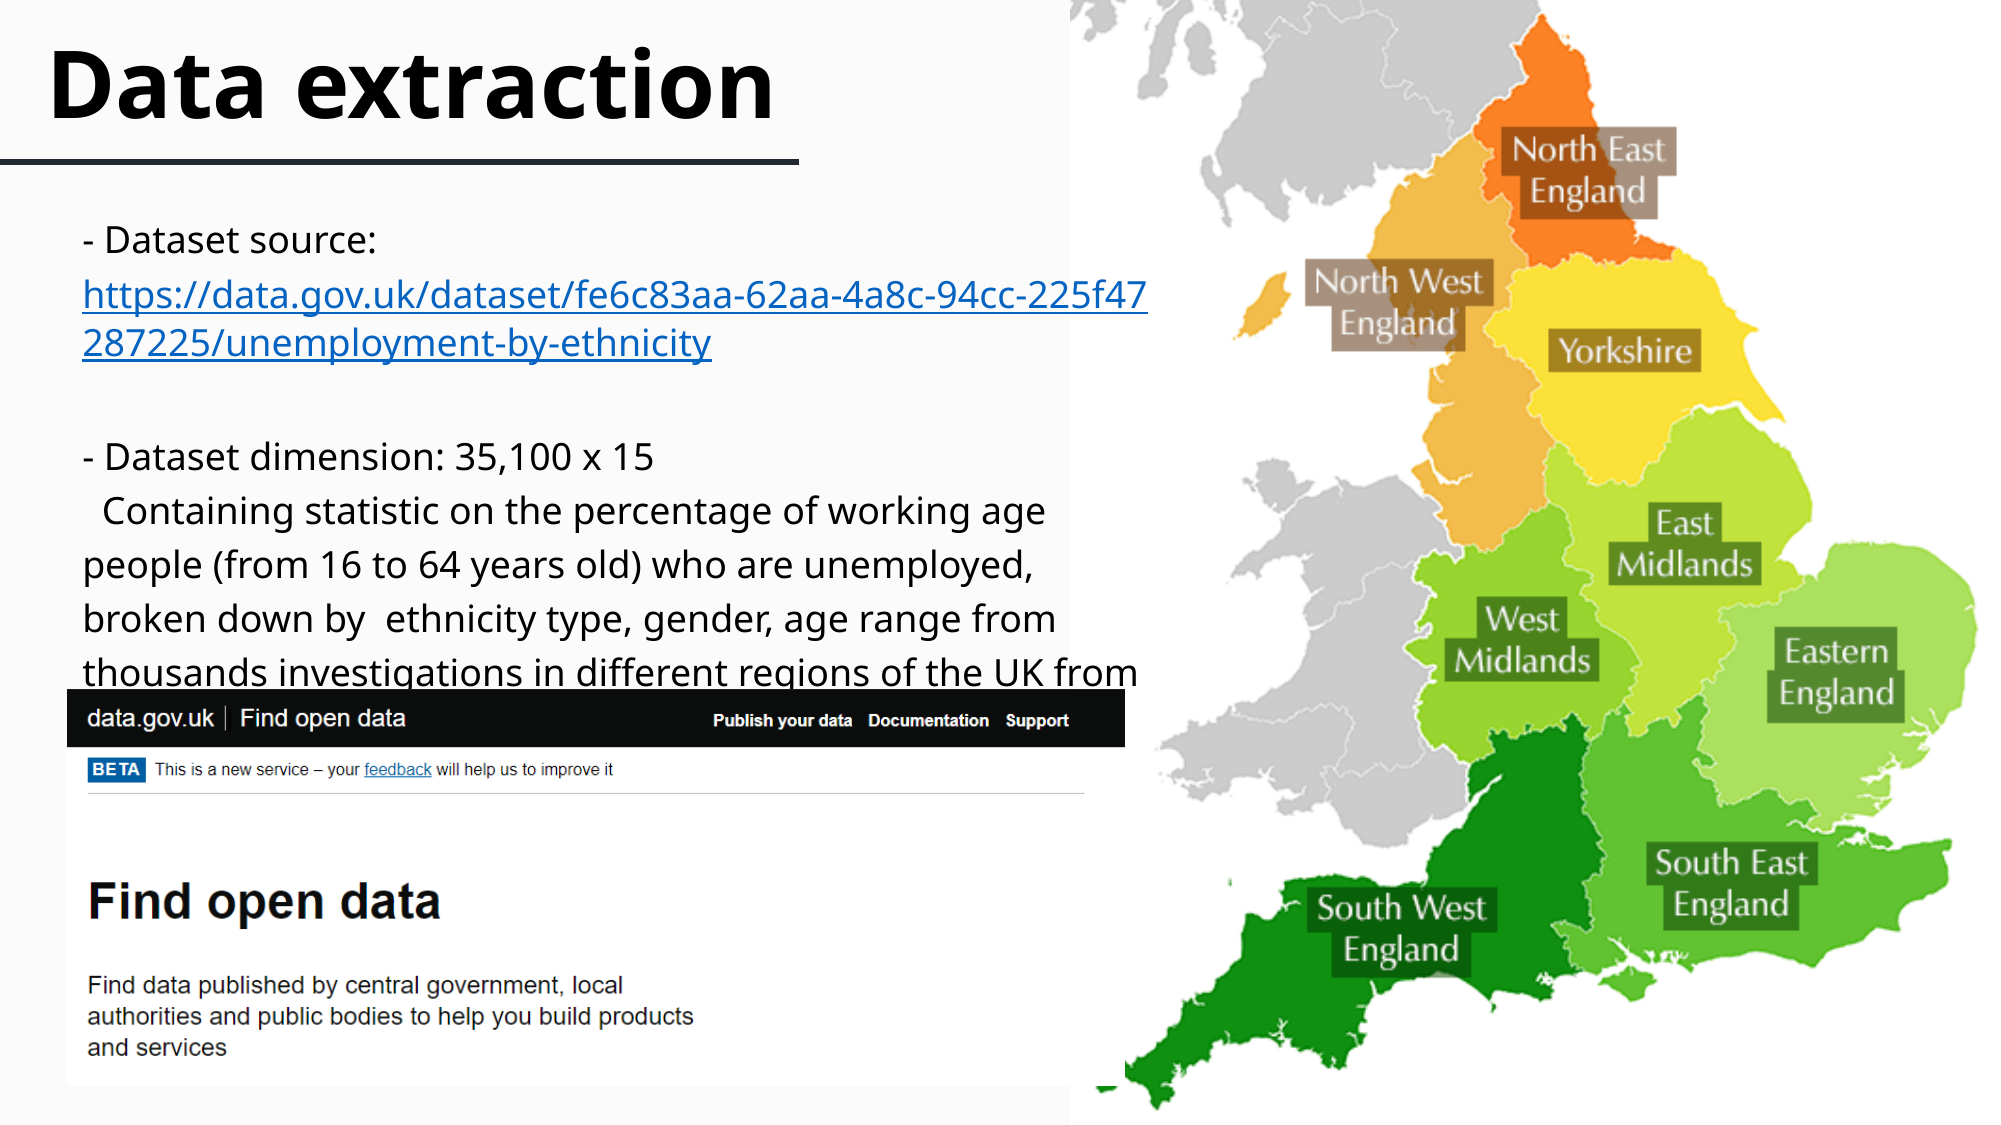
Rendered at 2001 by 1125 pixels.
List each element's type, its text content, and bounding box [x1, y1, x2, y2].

picture [67, 0, 2000, 1125]
text_box Data extraction [45, 25, 1025, 228]
text_box - Dataset source: https://data.gov.uk/dataset/fe6c83aa-62aa-4a8c-94cc-225f47287225/unemployment-by-ethnicity - Dataset dimension: 35,100 x 15 Containing statistic on the percentage of working age people (from 16 to 64 years old) who are unemployed, broken down by ethnicity type, gender, age range from thousands investigations in different regions of the UK from 2004 to 2018. [67, 199, 1065, 688]
